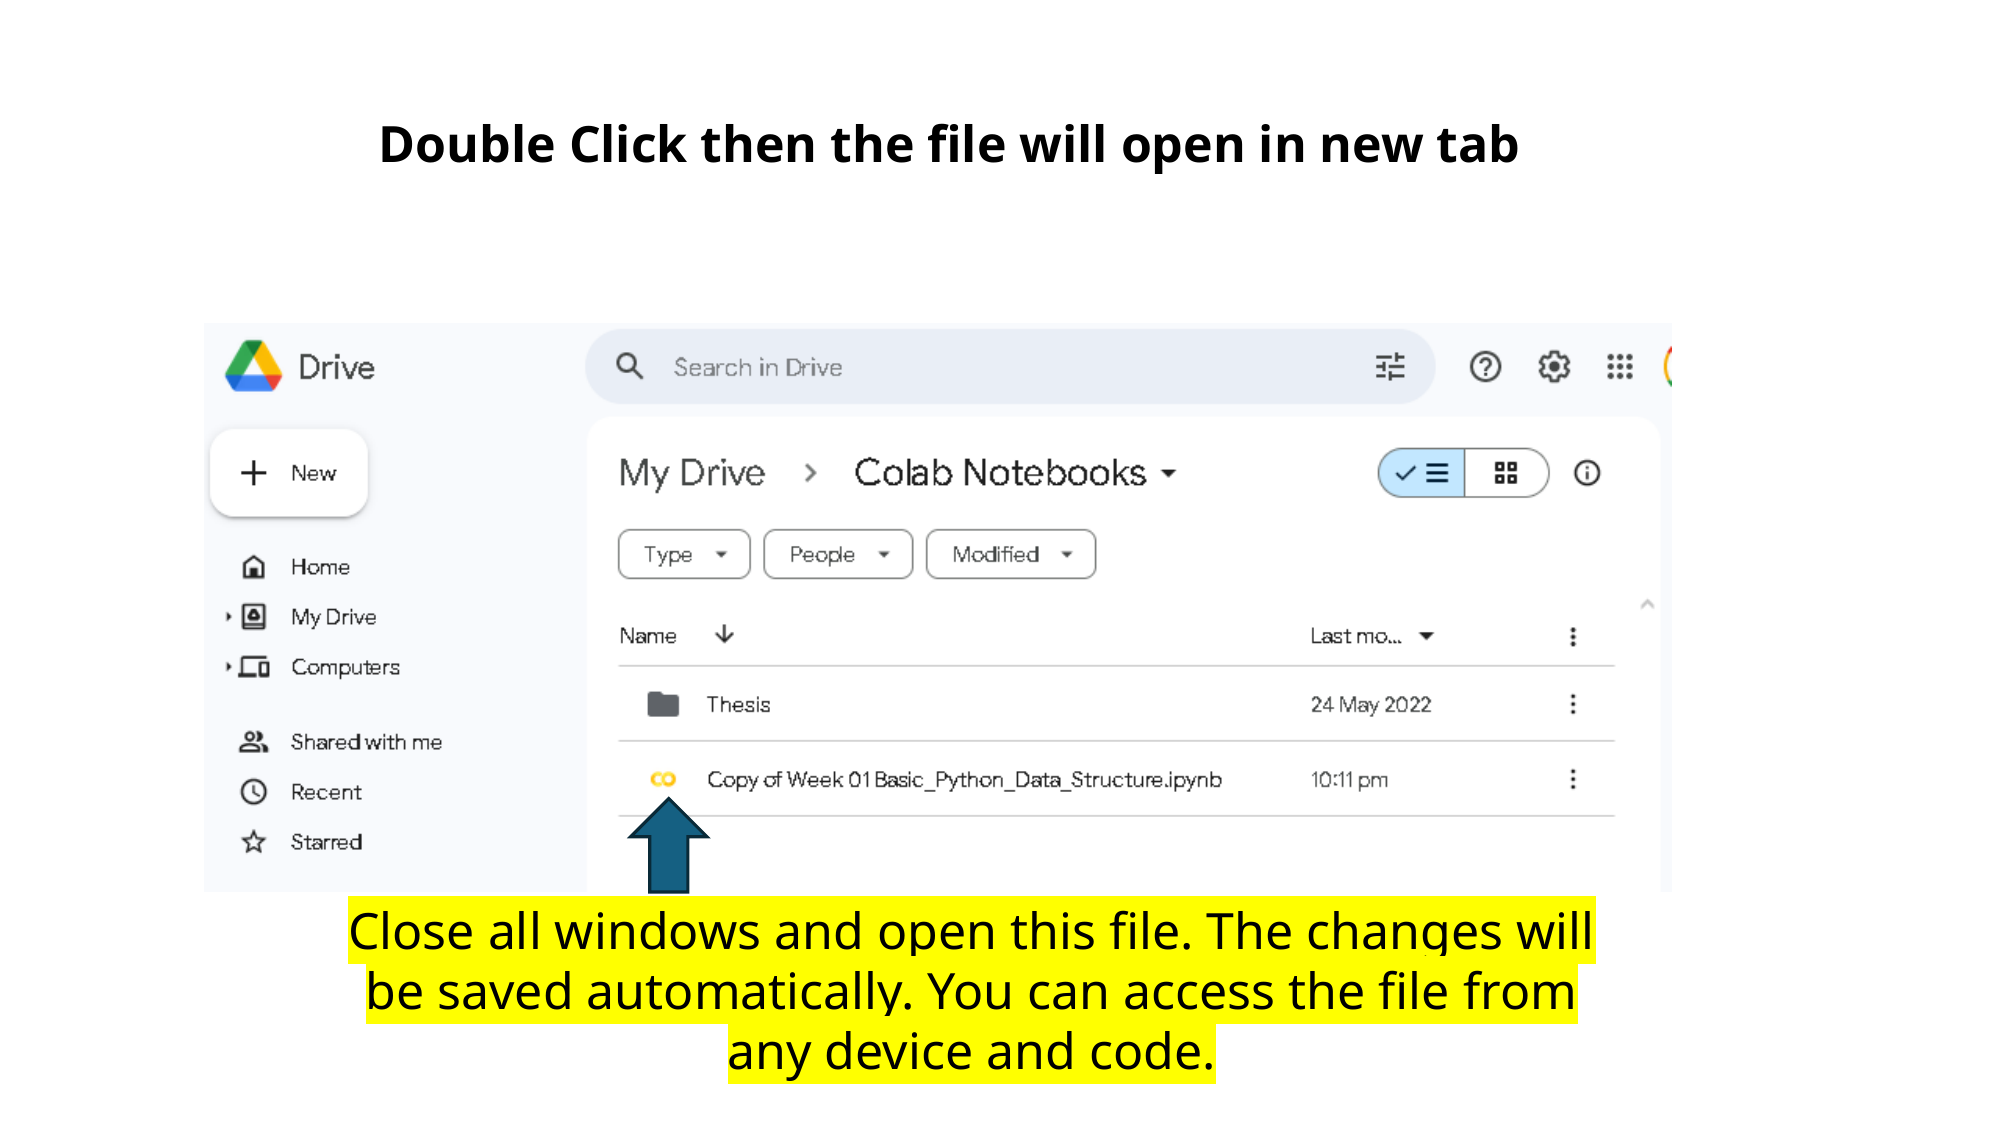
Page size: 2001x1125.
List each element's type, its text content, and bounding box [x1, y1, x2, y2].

text_box Double Click then the file will open in new tab [286, 104, 1614, 180]
picture [203, 322, 1672, 893]
text_box Close all windows and open this file. The changes will be saved automatically. You can access the file from any device and code. [308, 893, 1636, 1087]
